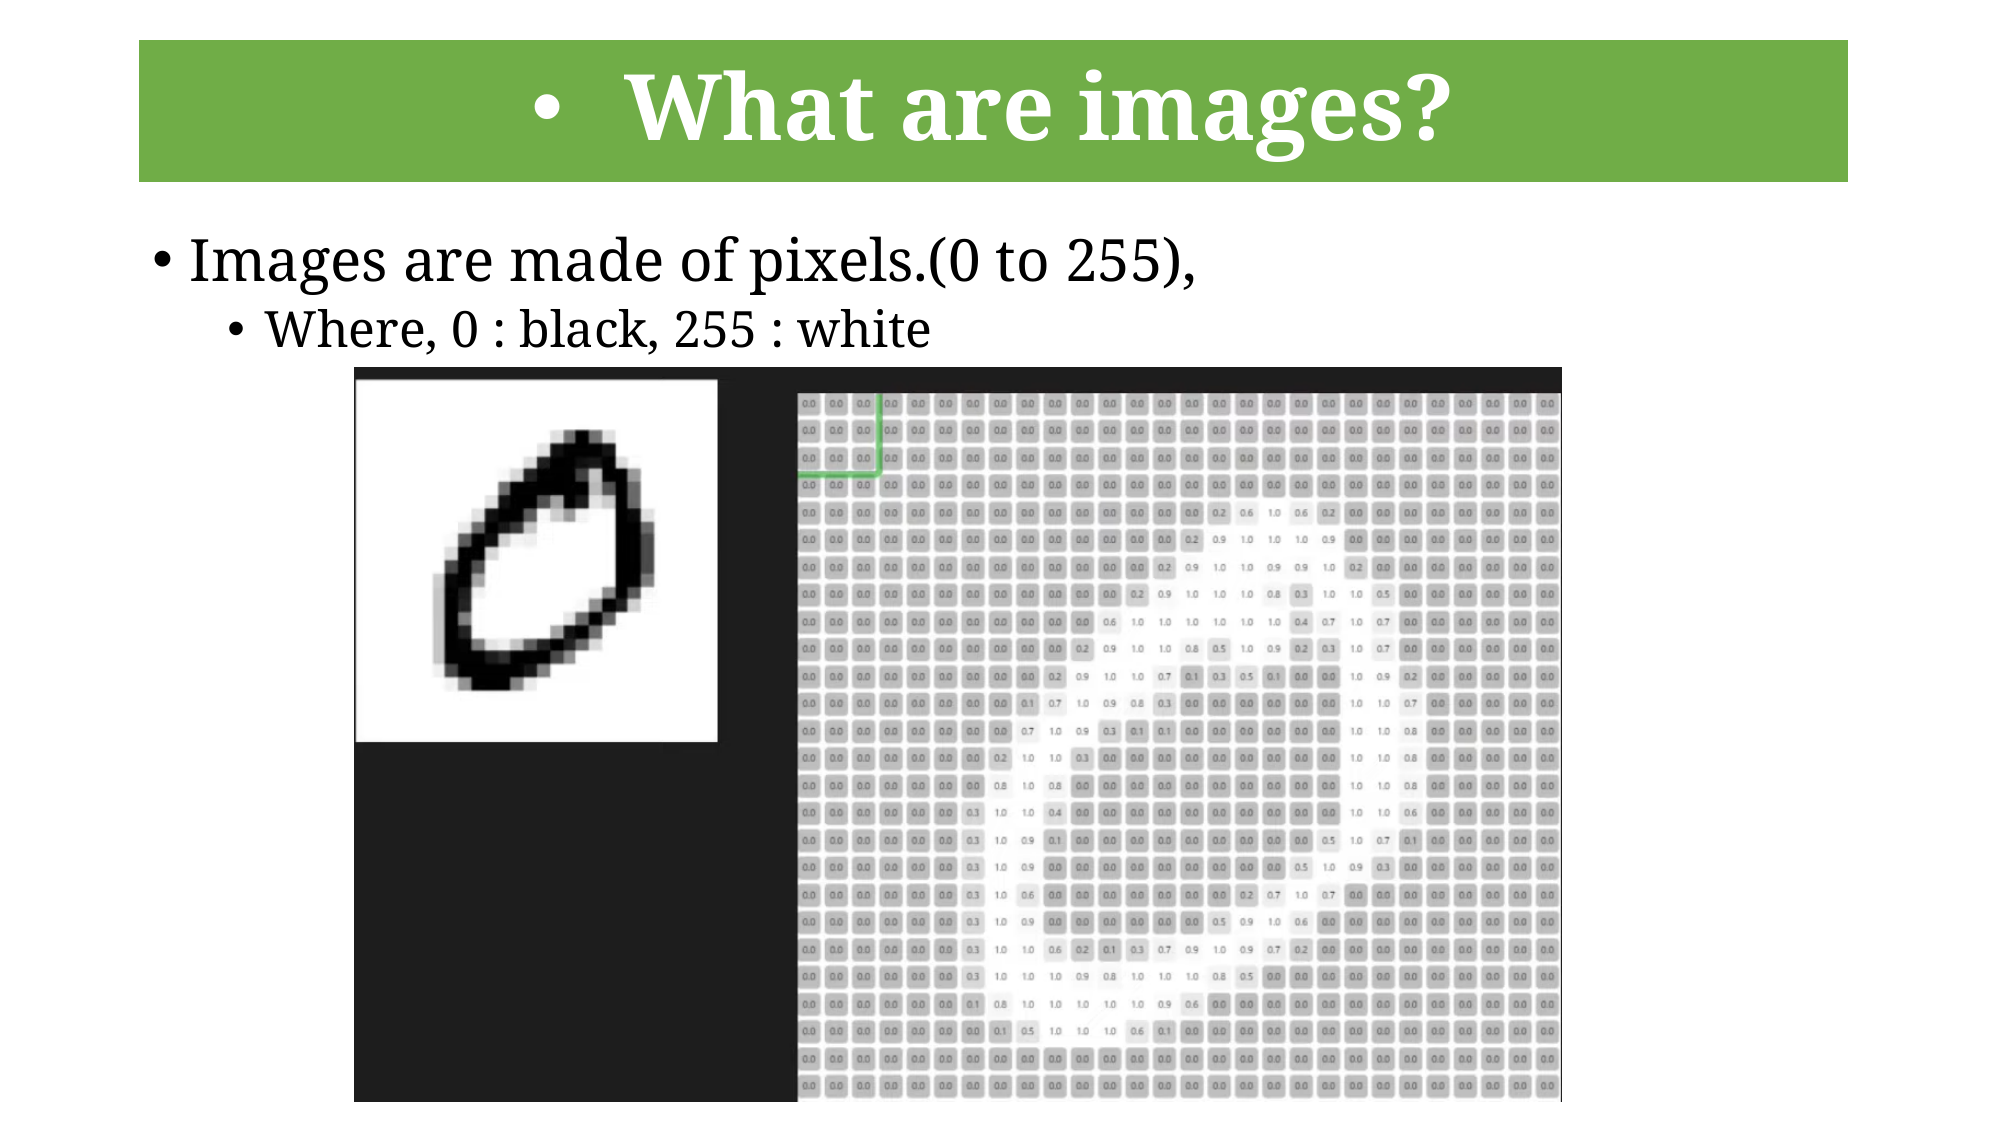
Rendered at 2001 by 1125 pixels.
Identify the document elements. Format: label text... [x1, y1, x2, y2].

picture [354, 366, 1562, 1103]
list Images are made of pixels.(0 to 255), Where, 0 : black, 255 : white [137, 223, 1863, 1018]
title What are images? [136, 37, 1851, 185]
